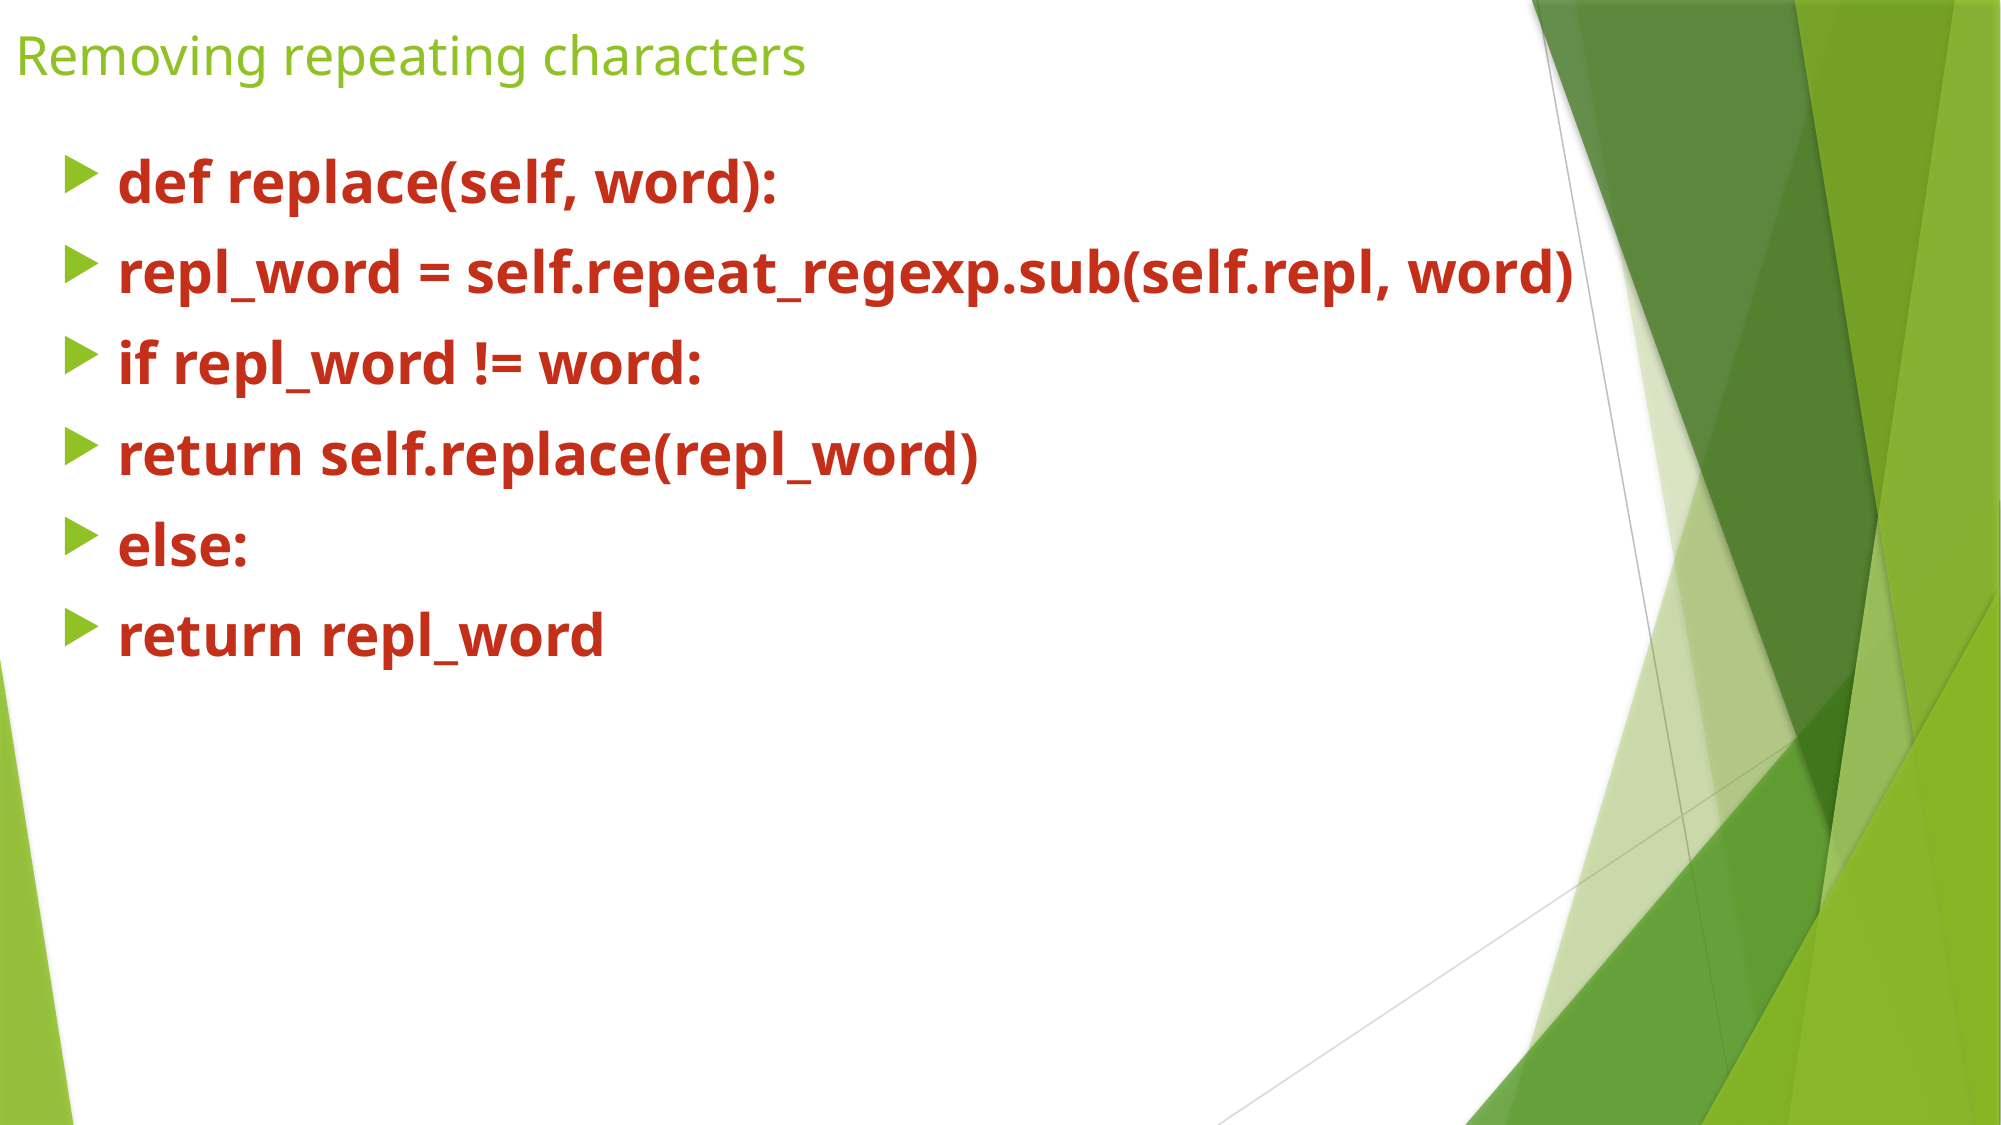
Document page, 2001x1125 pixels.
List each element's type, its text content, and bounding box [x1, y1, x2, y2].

list def replace(self, word): repl_word = self.repeat_regexp.sub(self.repl, word) if repl_word != word: return self.replace(repl_word) else: return repl_word [45, 137, 1939, 1097]
title Removing repeating characters [0, 13, 1411, 95]
